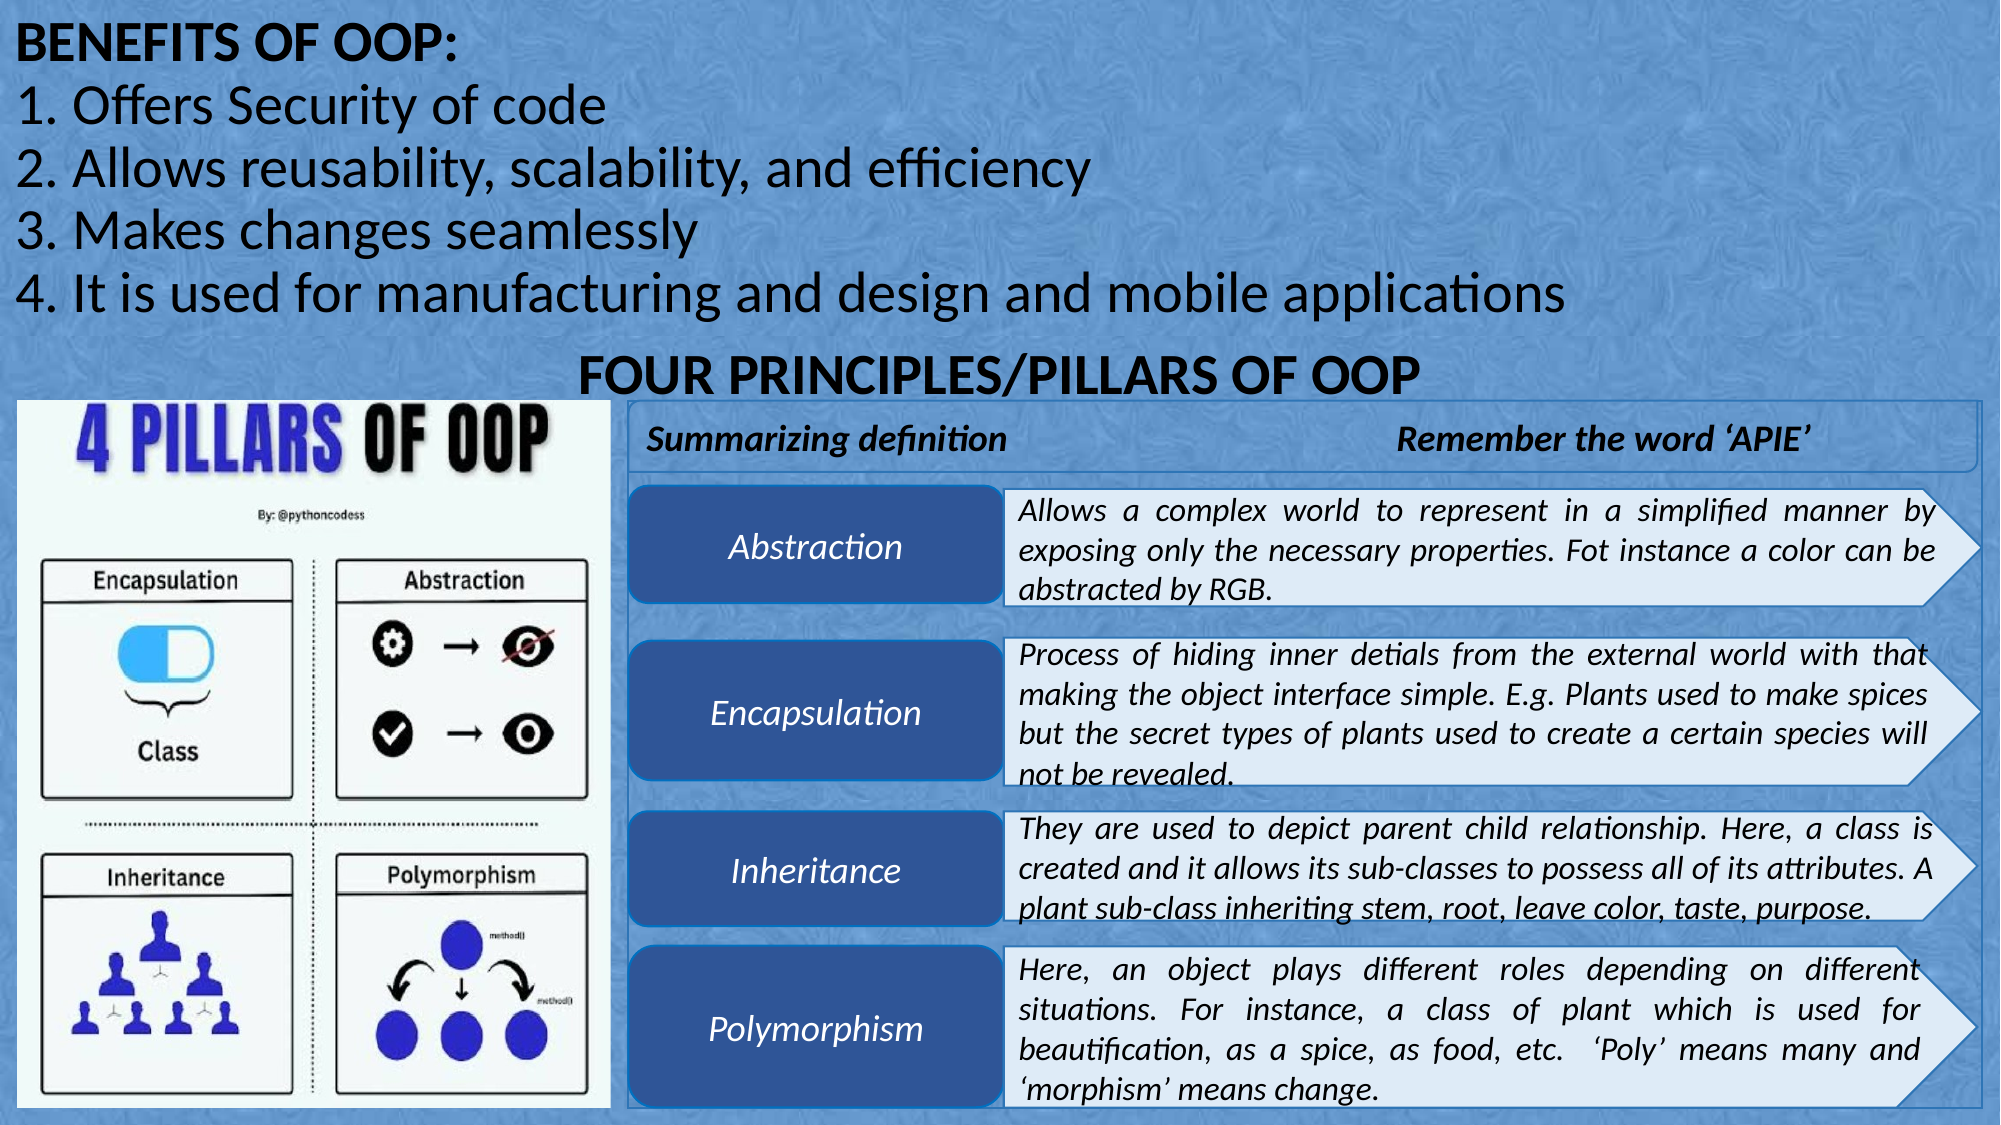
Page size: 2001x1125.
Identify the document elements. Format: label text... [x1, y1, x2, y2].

text_box Here, an object plays different roles depending on different situations. For instance, a class of plant which is used for beautification, as a spice, as food, etc. ‘Poly’ means many and ‘morphism’ means change. [1002, 945, 1979, 1109]
text_box [627, 714, 1983, 1109]
text_box Summarizing definition Remember the word ‘APIE’ [627, 399, 1979, 473]
text_box Abstraction [627, 484, 1002, 605]
text_box Encapsulation [627, 639, 1002, 782]
picture [17, 400, 611, 1108]
text_box FOUR PRINCIPLES/PILLARS OF OOP [0, 336, 2000, 1125]
text_box Polymorphism [627, 944, 1002, 1109]
text_box Inheritance [627, 810, 1002, 928]
text_box They are used to depict parent child relationship. Here, a class is created and it allows its sub-classes to possess all of its attributes. A plant sub-class inheriting stem, root, leave color, taste, purpose. [1002, 810, 1979, 922]
text_box BENEFITS OF OOP: 1. Offers Security of code 2. Allows reusability, scalability, and efficiency 3. Makes changes seamlessly 4. It is used for manufacturing and design and mobile applications [0, 0, 2000, 336]
text_box Allows a complex world to represent in a simplified manner by exposing only the necessary properties. Fot instance a color can be abstracted by RGB. [1002, 487, 1984, 608]
text_box Process of hiding inner detials from the external world with that making the object interface simple. E.g. Plants used to make spices but the secret types of plants used to create a certain species will not be revealed. [1002, 636, 1984, 787]
text_box [627, 549, 1983, 710]
text_box [627, 400, 1983, 546]
